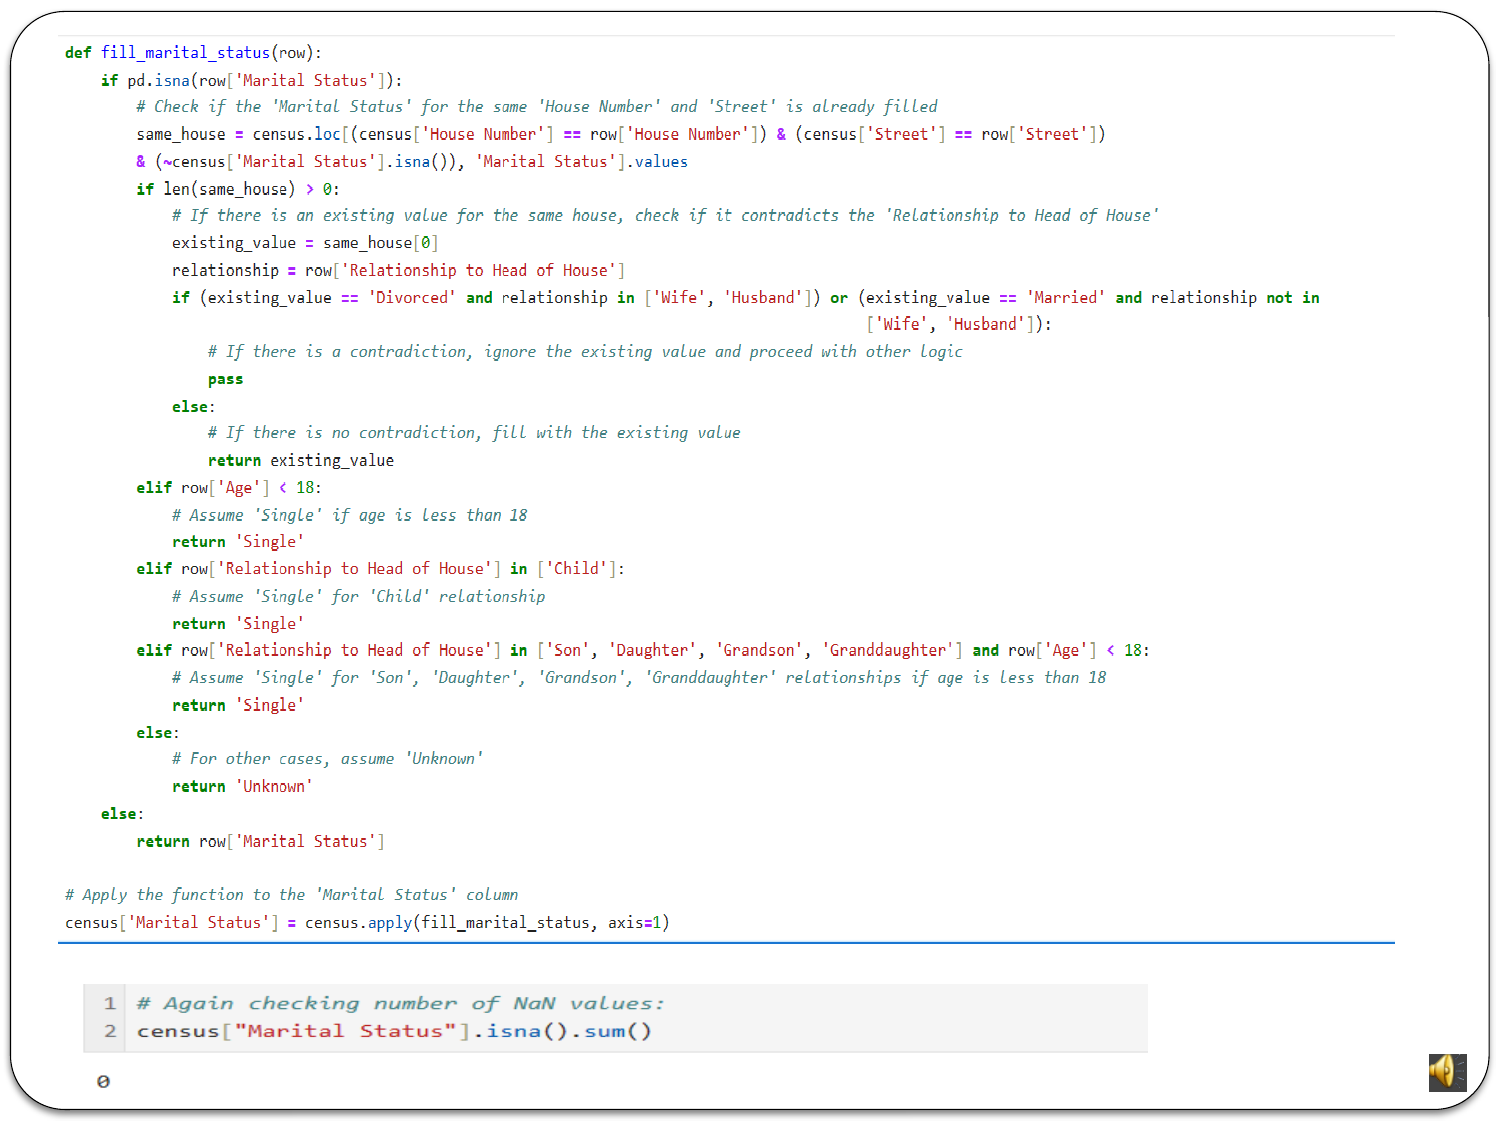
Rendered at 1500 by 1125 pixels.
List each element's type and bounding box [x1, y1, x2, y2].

picture [1427, 1052, 1469, 1094]
picture [81, 984, 1149, 1101]
picture [58, 34, 1395, 944]
